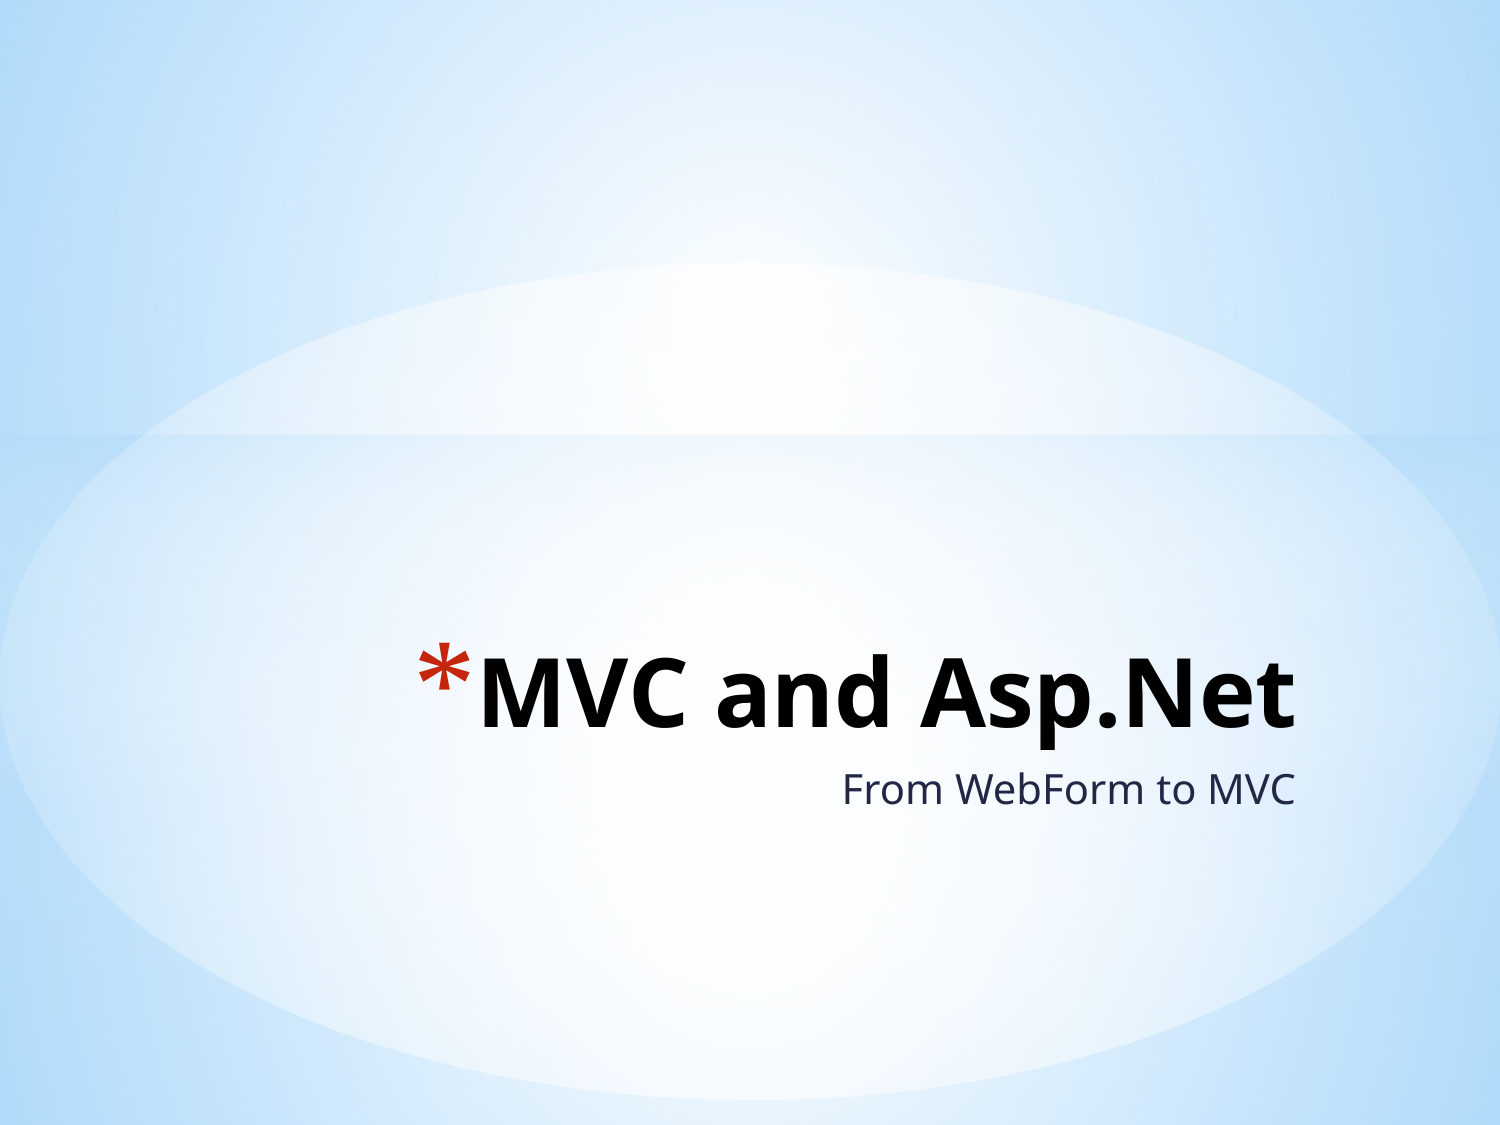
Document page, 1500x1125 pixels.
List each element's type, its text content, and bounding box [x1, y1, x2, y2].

list From WebForm to MVC [331, 755, 1312, 893]
title MVC and Asp.Net [333, 356, 1313, 754]
